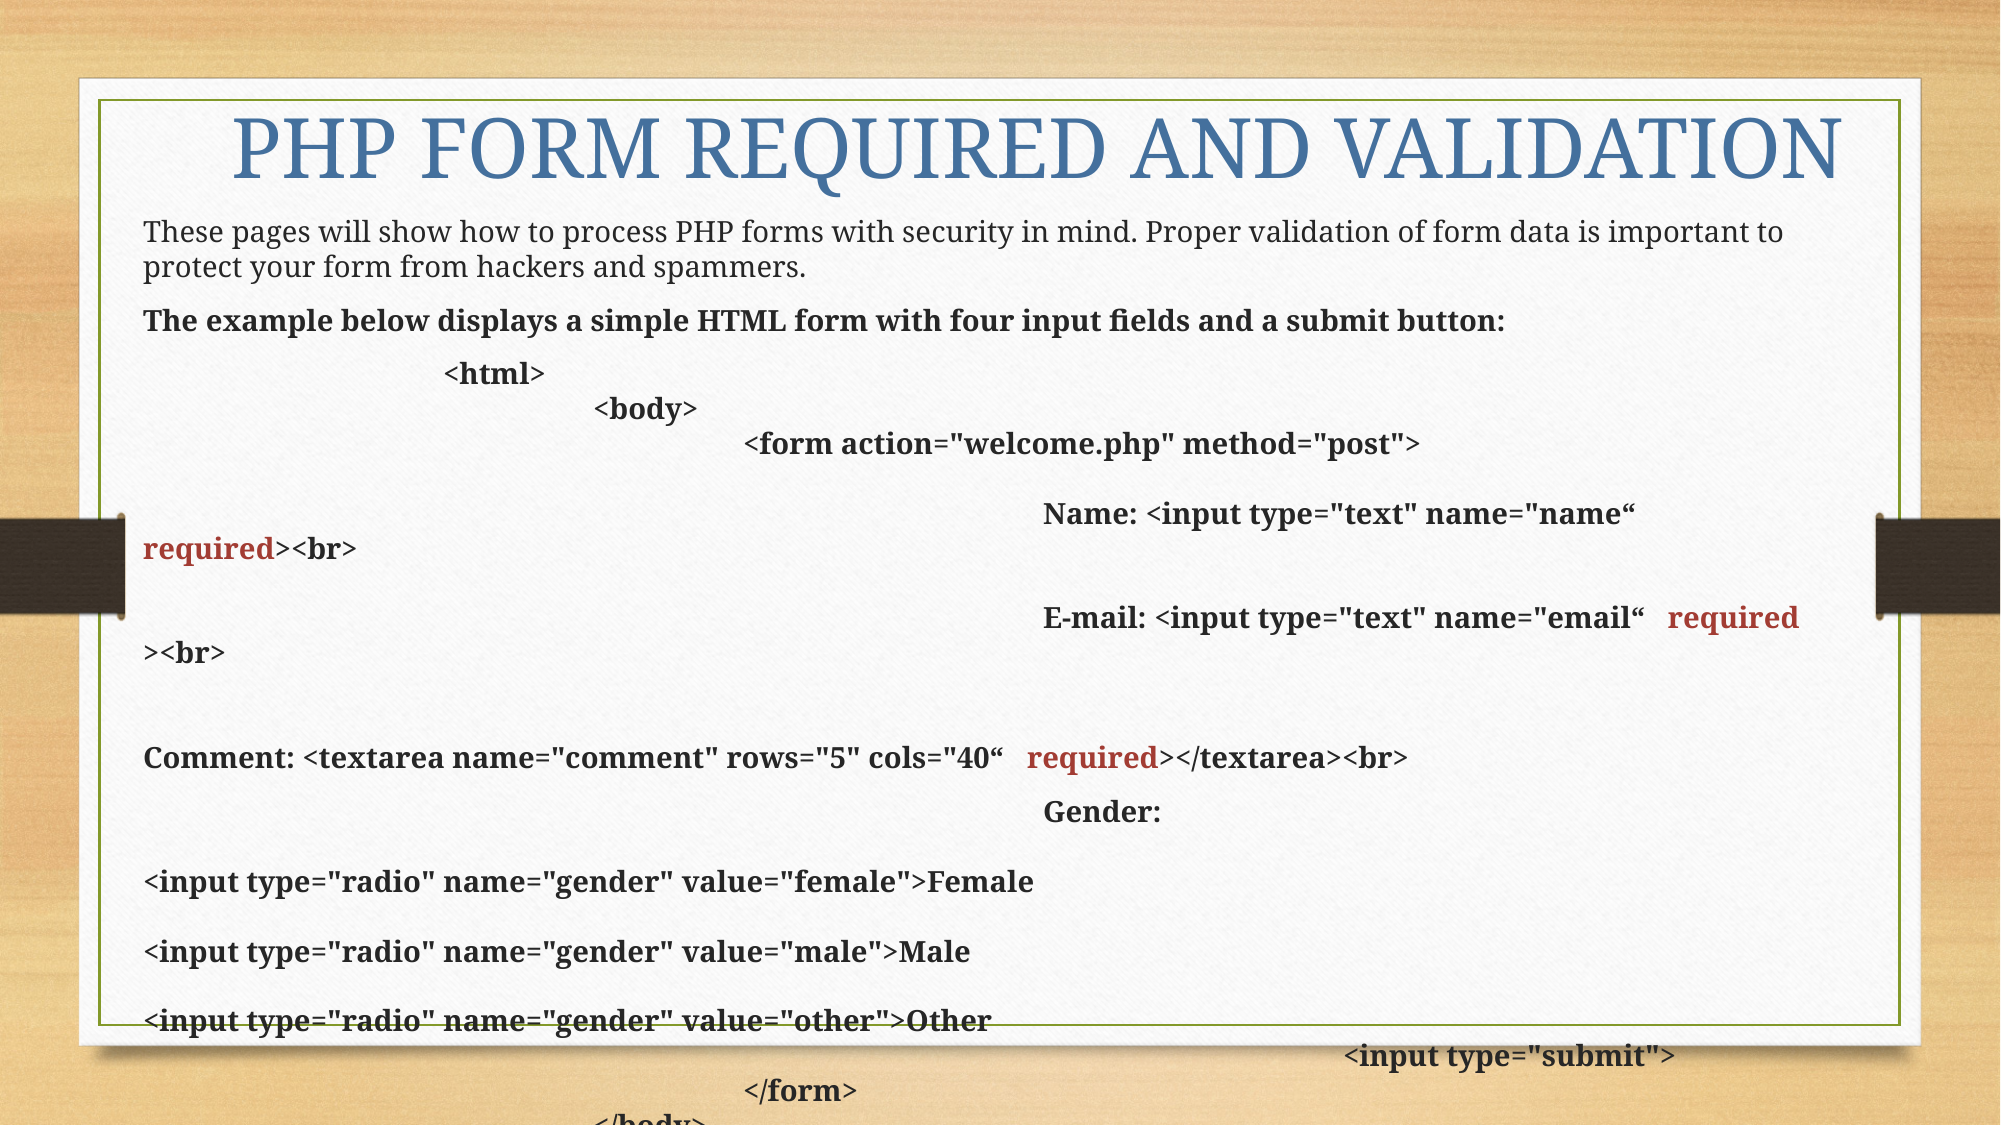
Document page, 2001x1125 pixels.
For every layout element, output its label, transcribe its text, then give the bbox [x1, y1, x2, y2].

text_box PHP FORM REQUIRED AND VALIDATION These pages will show how to process PHP forms with security in mind. Proper validation of form data is important to protect your form from hackers and spammers. The example below displays a simple HTML form with four input fields and a submit button: <html> <body> <form action="welcome.php" method="post"> Name: <input type="text" name="name“ required><br> E-mail: <input type="text" name="email“ required ><br> Comment: <textarea name="comment" rows="5" cols="40“ required></textarea><br> Gender: <input type="radio" name="gender" value="female">Female <input type="radio" name="gender" value="male">Male <input type="radio" name="gender" value="other">Other <input type="submit"> </form> </body> </html> [128, 87, 1873, 1010]
picture [0, 0, 2001, 1125]
